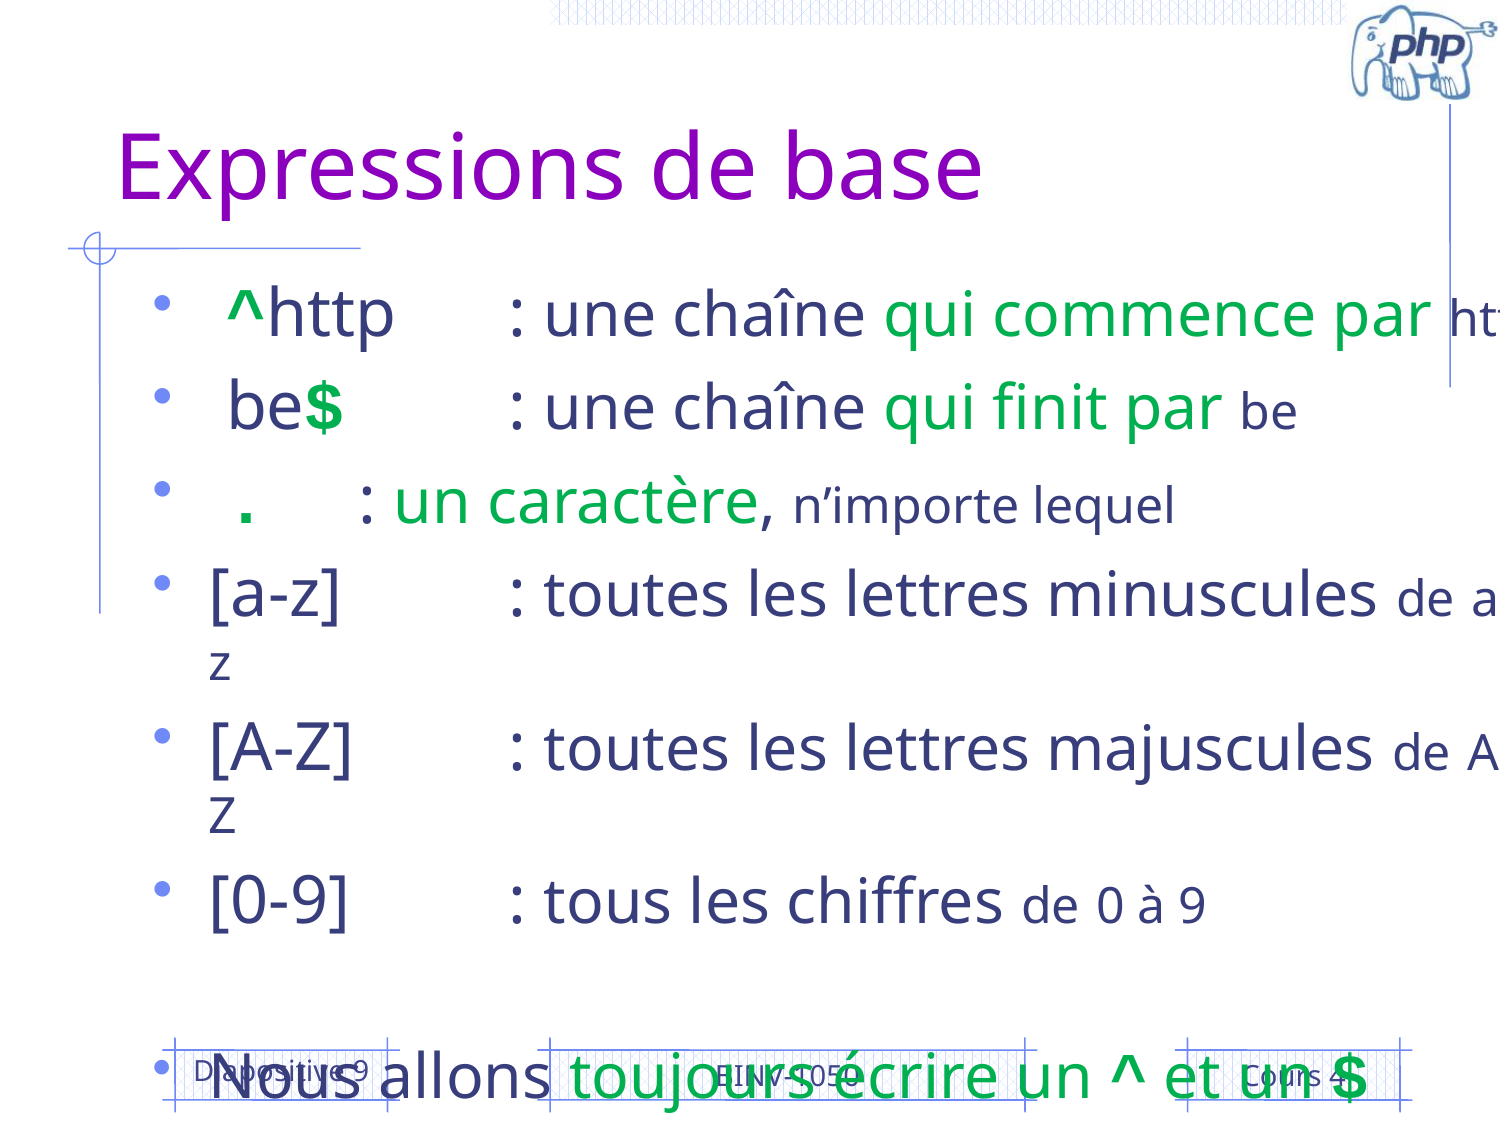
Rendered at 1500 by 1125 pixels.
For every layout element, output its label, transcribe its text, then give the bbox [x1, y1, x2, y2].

list ^http : une chaîne qui commence par http be$ : une chaîne qui finit par be . : un caractère, n’importe lequel [a-z] : toutes les lettres minuscules de a à z [A-Z] : toutes les lettres majuscules de A à Z [0-9] : tous les chiffres de 0 à 9 Nous allons toujours écrire un ^ et un $ [137, 262, 1500, 1025]
slide_number Diapositive 9 [149, 1025, 413, 1101]
picture [1347, 0, 1500, 104]
title Expressions de base [99, 50, 1375, 225]
slide_number Cours 4 [1187, 1025, 1401, 1101]
footer BINV-1050 [549, 1025, 1026, 1101]
